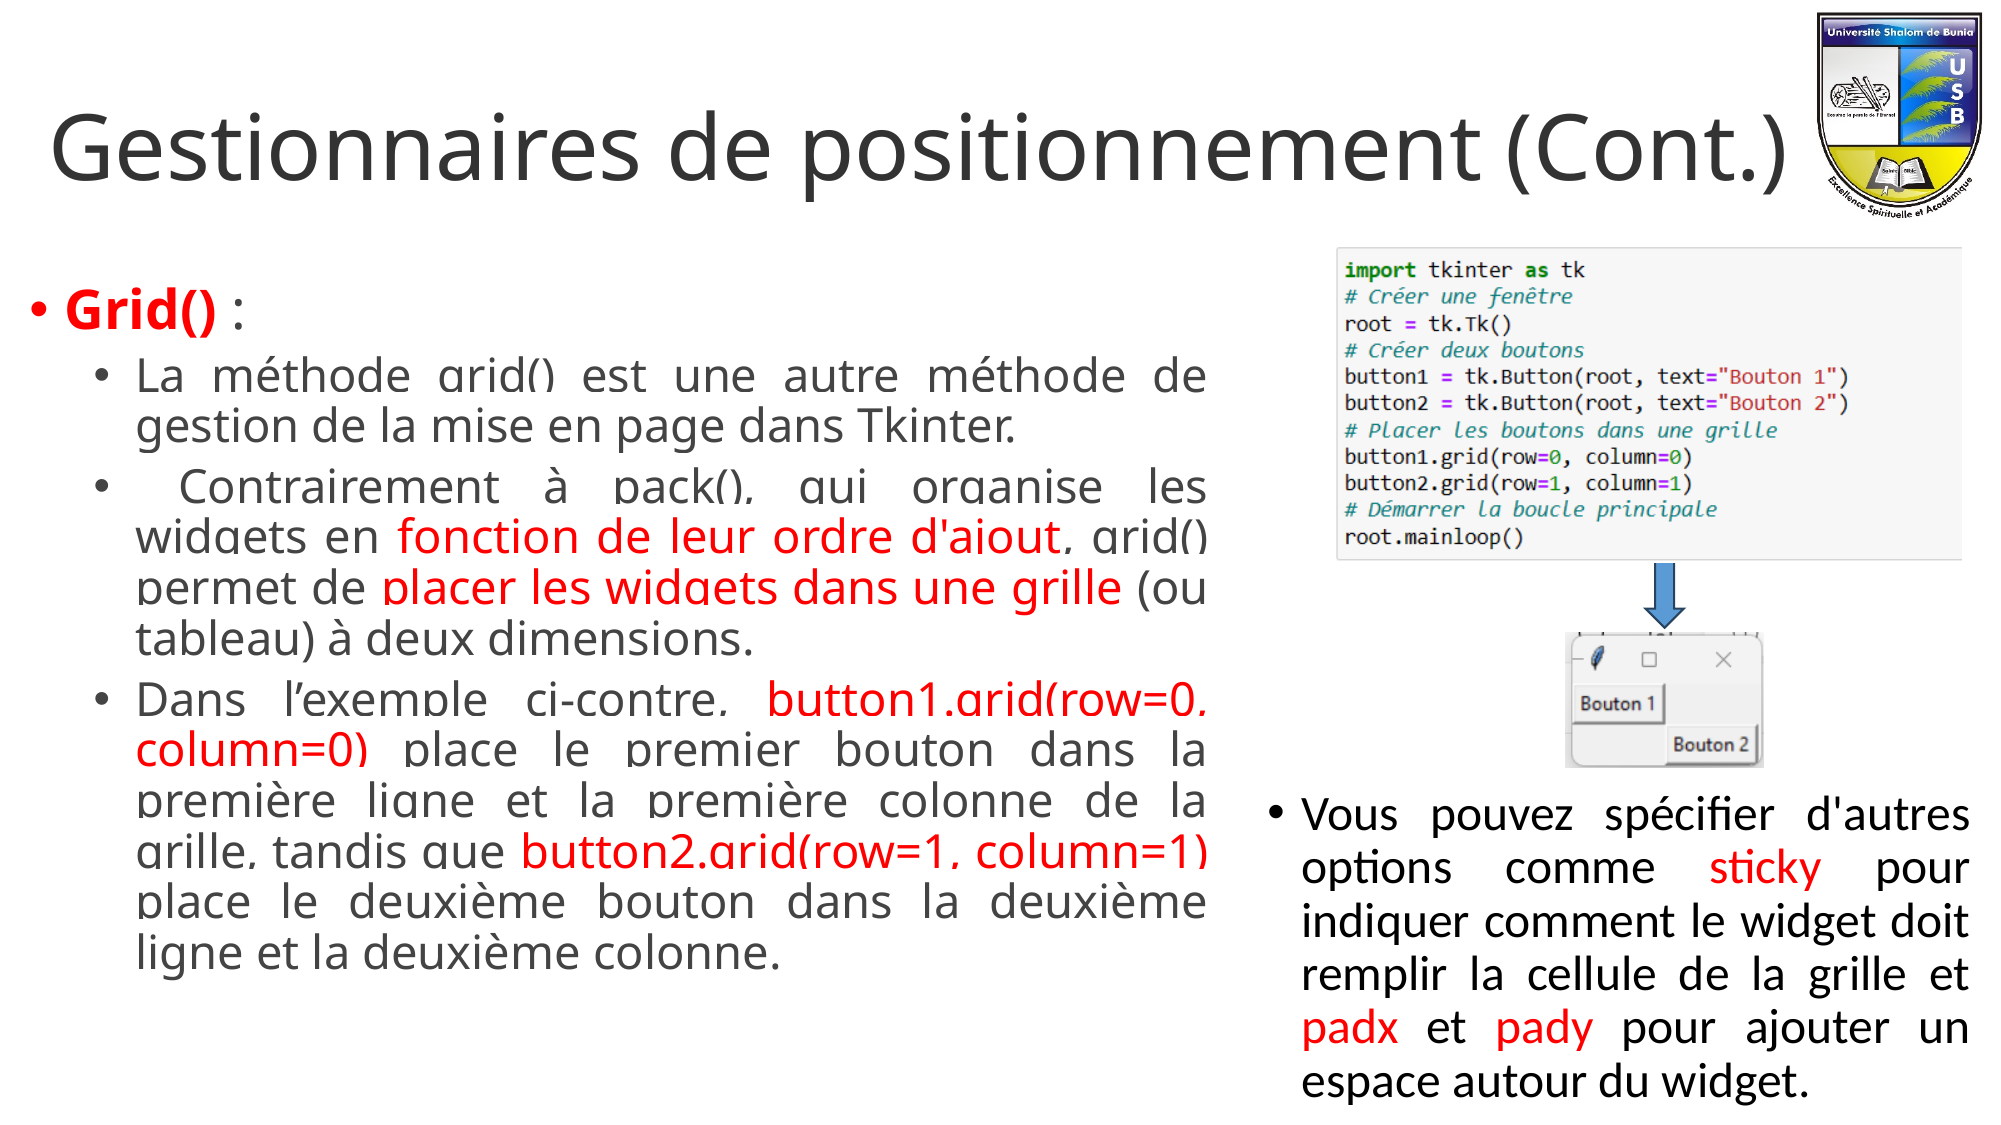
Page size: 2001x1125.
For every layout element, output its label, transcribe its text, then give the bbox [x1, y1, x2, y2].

picture [1565, 632, 1764, 768]
text_box Vous pouvez spécifier d'autres options comme sticky pour indiquer comment le widget doit remplir la cellule de la grille et padx et pady pour ajouter un espace autour du widget. [1252, 780, 1986, 1121]
picture [1329, 241, 1962, 563]
picture [1808, 2, 1990, 221]
text_box [1643, 563, 1687, 630]
title Gestionnaires de positionnement (Cont.) [33, 42, 1821, 260]
list Grid() : La méthode grid() est une autre méthode de gestion de la mise en page dans Tkinter. Contrairement à pack(), qui organise les widgets en fonction de leur ordre d'ajout, grid() permet de placer les widgets dans une grille (ou tableau) à deux dimensions. Dans l’exemple ci-contre, button1.grid(row=0, column=0) place le premier bouton dans la première ligne et la première colonne de la grille, tandis que button2.grid(row=1, column=1) place le deuxième bouton dans la deuxième ligne et la deuxième colonne. [14, 275, 1224, 990]
